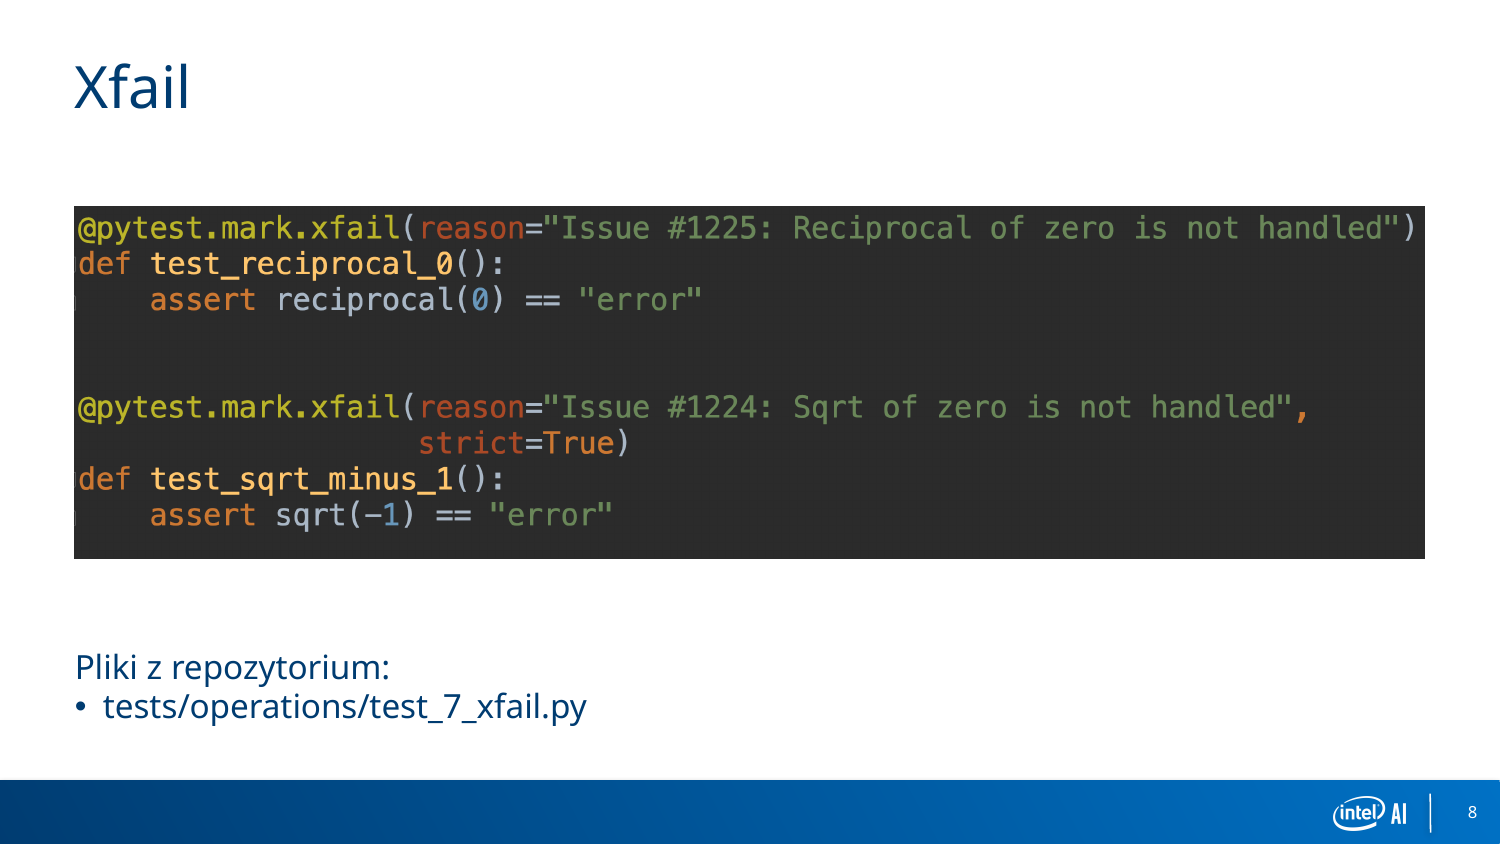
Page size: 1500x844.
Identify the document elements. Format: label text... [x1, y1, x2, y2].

text_box Pliki z repozytorium: tests/operations/test_7_xfail.py [74, 645, 1091, 726]
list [74, 206, 1425, 559]
slide_number 8 [1127, 791, 1478, 837]
title Xfail [74, 50, 1425, 194]
